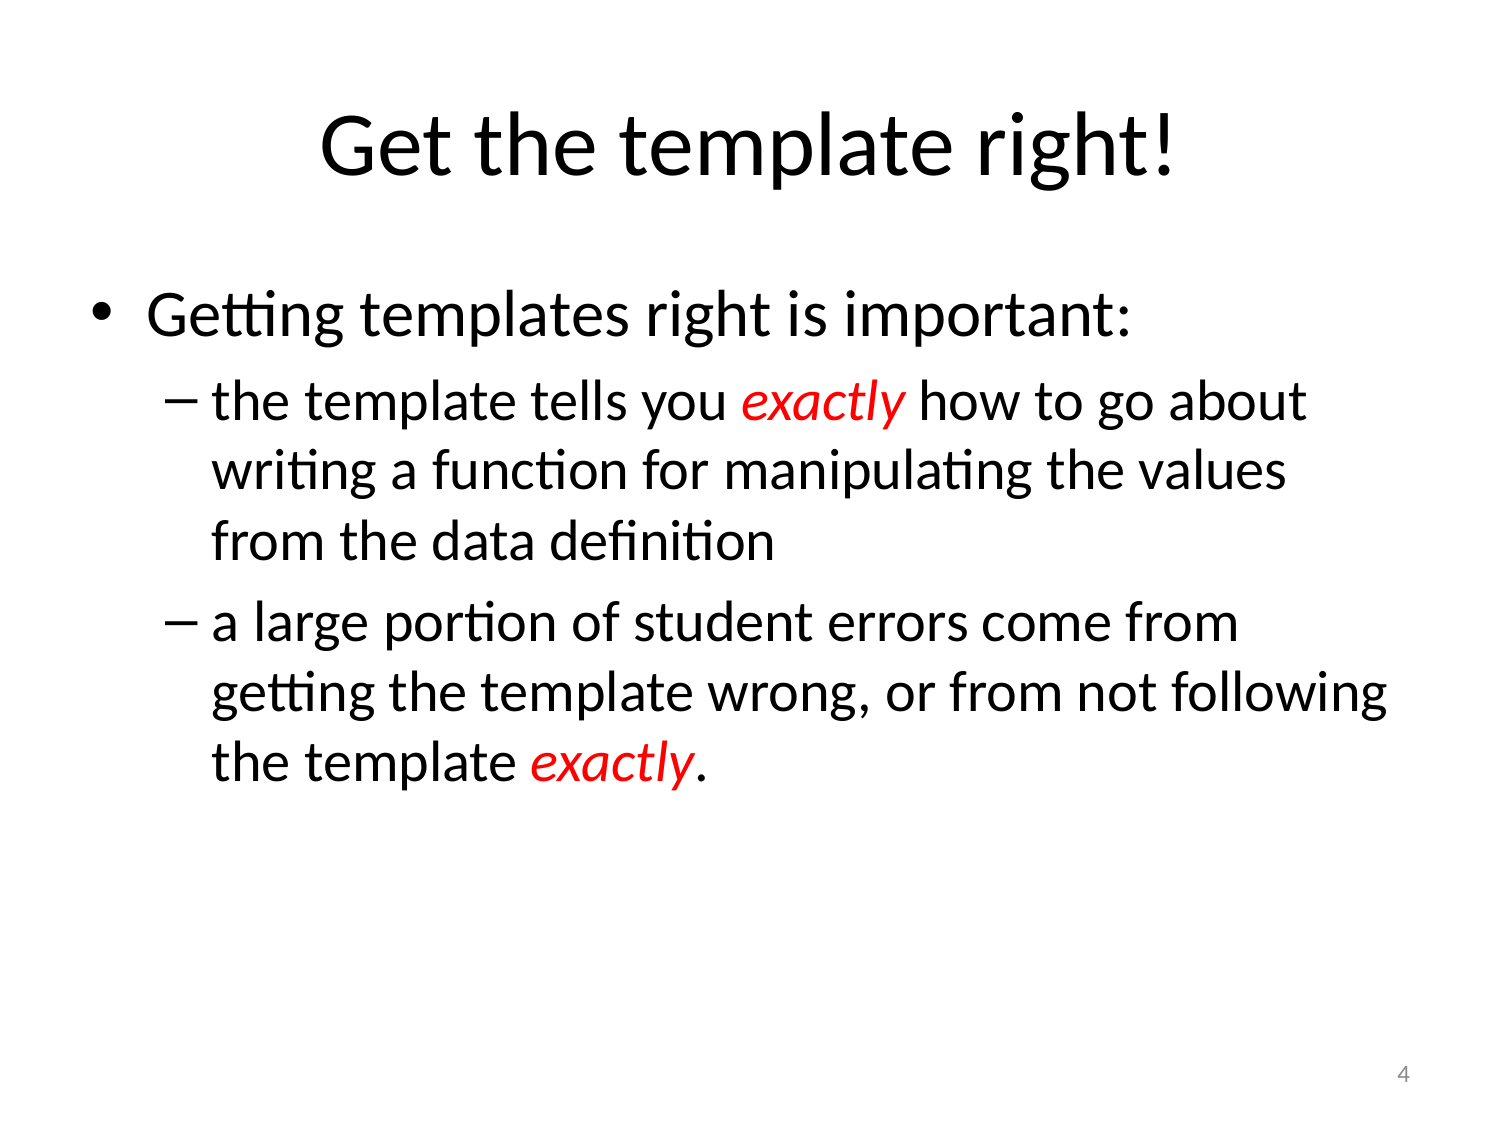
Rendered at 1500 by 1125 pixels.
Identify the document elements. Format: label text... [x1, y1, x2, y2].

slide_number 4 [1074, 1042, 1425, 1103]
title Get the template right! [75, 45, 1425, 233]
list Getting templates right is important: the template tells you exactly how to go about writing a function for manipulating the values from the data definition a large portion of student errors come from getting the template wrong, or from not following the template exactly. [75, 262, 1425, 1005]
